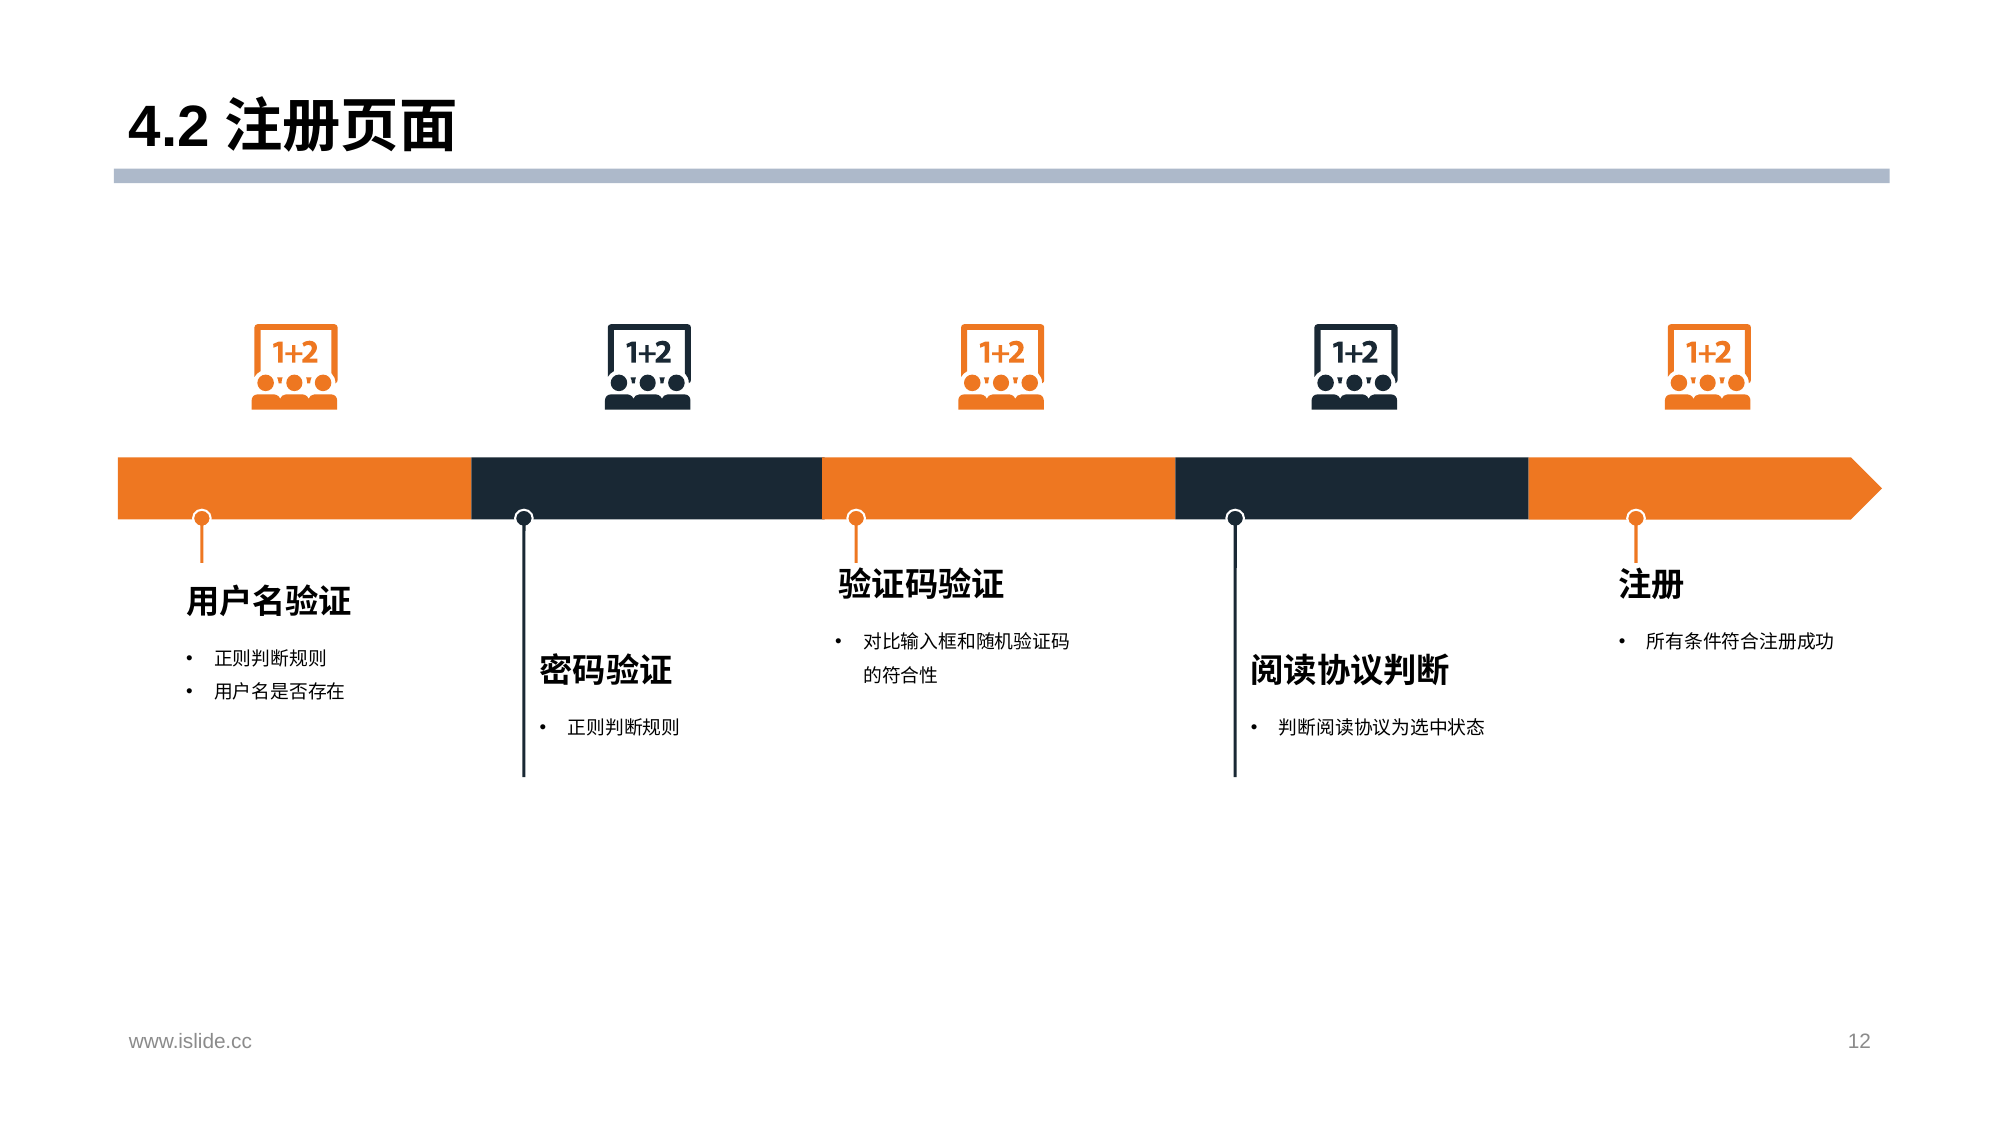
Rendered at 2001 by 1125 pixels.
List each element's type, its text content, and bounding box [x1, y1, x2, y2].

text_box 对比输入框和随机验证码的符合性 [820, 610, 1096, 720]
text_box 正则判断规则 [524, 696, 801, 806]
text_box [117, 457, 471, 520]
text_box 判断阅读协议为选中状态 [1236, 696, 1512, 806]
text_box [1226, 509, 1244, 778]
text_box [1627, 509, 1645, 563]
text_box [957, 323, 1046, 411]
text_box [471, 457, 822, 520]
footer www.islide.cc [114, 1022, 789, 1057]
text_box [1175, 457, 1528, 520]
text_box 所有条件符合注册成功 [1603, 610, 1880, 720]
text_box [822, 457, 1175, 520]
text_box [193, 509, 211, 527]
text_box 正则判断规则 用户名是否存在 [171, 627, 447, 737]
text_box 用户名验证 [171, 560, 447, 627]
slide_number 12 [1412, 1022, 1886, 1057]
text_box 阅读协议判断 [1244, 630, 1512, 696]
text_box [1310, 323, 1399, 411]
text_box [250, 323, 339, 411]
text_box [1663, 323, 1752, 411]
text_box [847, 509, 865, 563]
text_box 密码验证 [533, 630, 801, 696]
text_box [603, 323, 692, 411]
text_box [515, 509, 533, 778]
title 4.2注册页面 [114, 0, 1886, 167]
text_box [1528, 456, 1883, 521]
text_box 注册 [1603, 543, 1880, 610]
text_box 验证码验证 [824, 543, 1100, 611]
